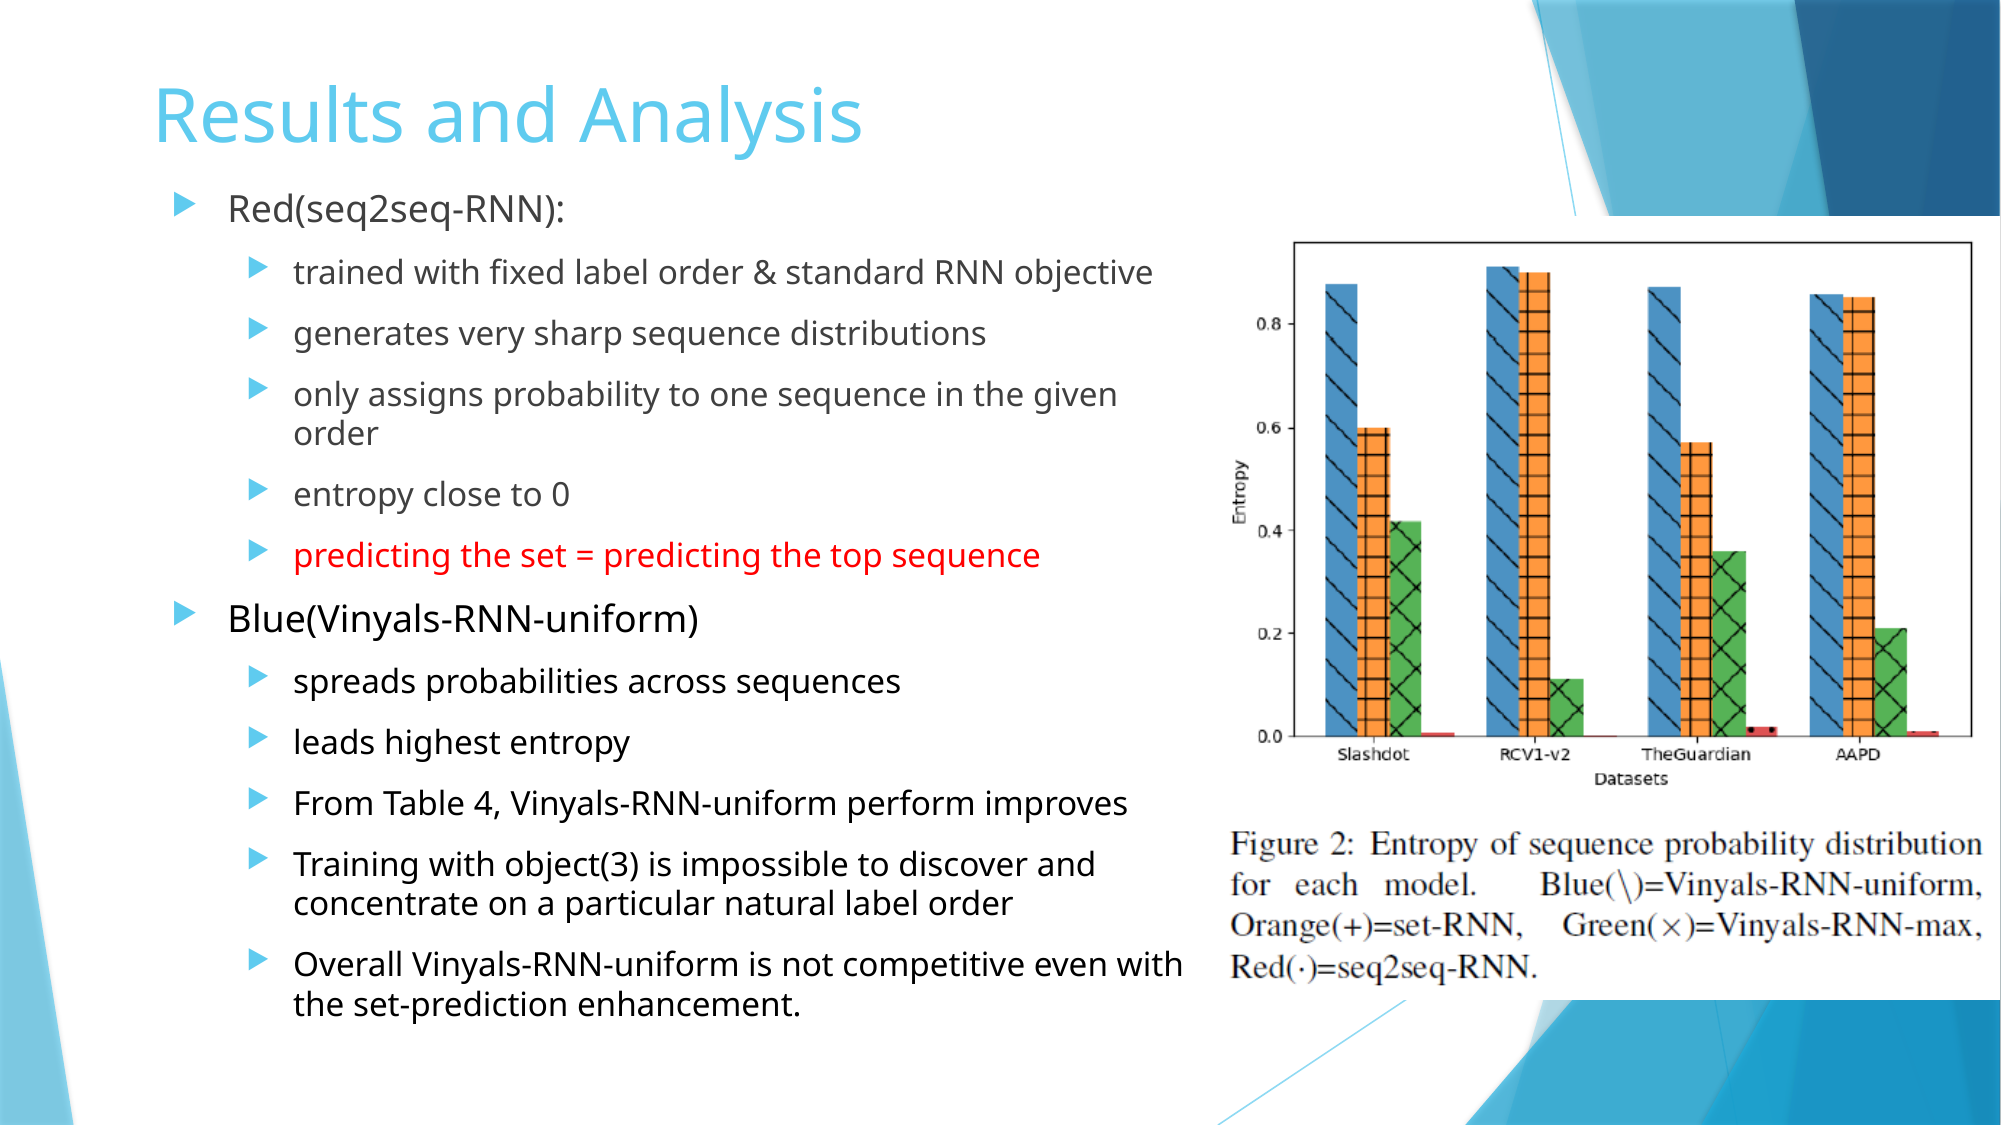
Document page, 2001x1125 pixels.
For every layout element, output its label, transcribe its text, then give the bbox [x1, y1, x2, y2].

title Results and Analysis [137, 59, 1863, 185]
picture [1213, 215, 2000, 1000]
list Red(seq2seq-RNN): trained with fixed label order & standard RNN objective generates very sharp sequence distributions only assigns probability to one sequence in the given order entropy close to 0 predicting the set = predicting the top sequence Blue(Vinyals-RNN-uniform) spreads probabilities across sequences leads highest entropy From Table 4, Vinyals-RNN-uniform perform improves Training with object(3) is impossible to discover and concentrate on a particular natural label order Overall Vinyals-RNN-uniform is not competitive even with the set-prediction enhancement. [156, 177, 1211, 1089]
